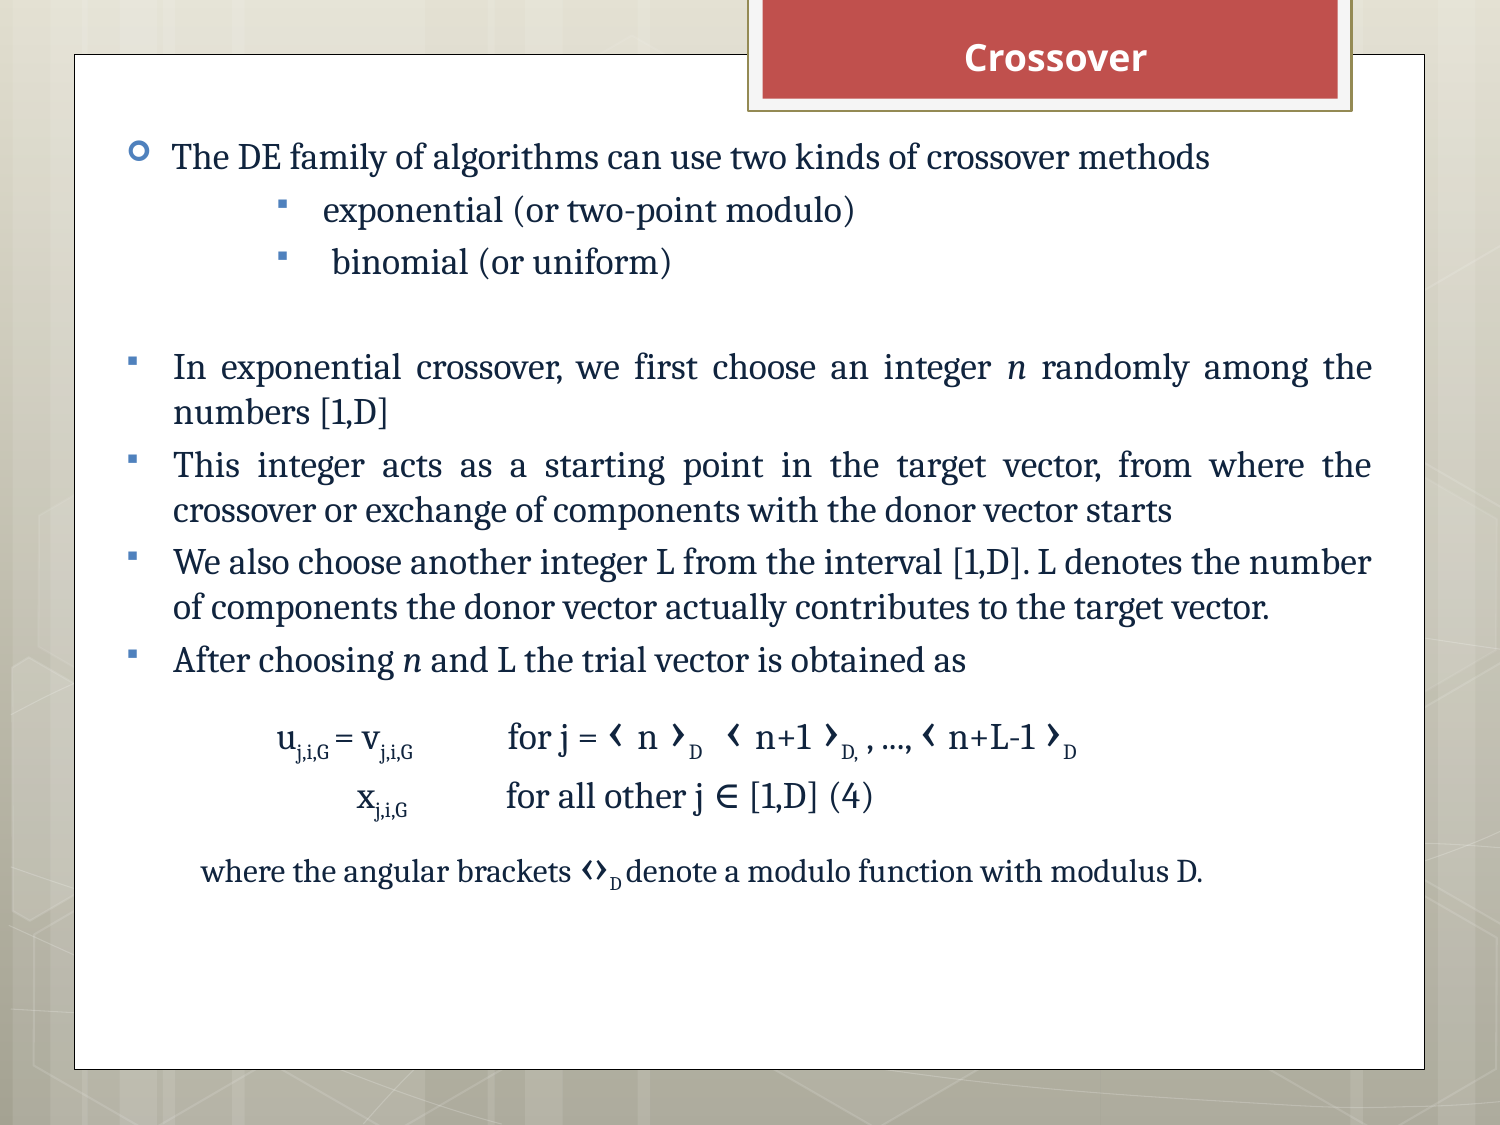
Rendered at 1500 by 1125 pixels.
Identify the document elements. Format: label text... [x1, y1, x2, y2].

text_box The DE family of algorithms can use two kinds of crossover methods exponential (or two-point modulo) binomial (or uniform) In exponential crossover, we first choose an integer n randomly among the numbers [1,D] This integer acts as a starting point in the target vector, from where the crossover or exchange of components with the donor vector starts We also choose another integer L from the interval [1,D]. L denotes the number of components the donor vector actually contributes to the target vector. After choosing n and L the trial vector is obtained as uj,i,G = vj,i,G for j = ‹ n ›D ‹ n+1 ›D, , ..., ‹ n+L-1 ›D xj,i,G for all other j ∈ [1,D] (4) where the angular brackets ‹›D denote a modulo function with modulus D. [100, 124, 1388, 902]
text_box Crossover [762, 26, 1338, 87]
